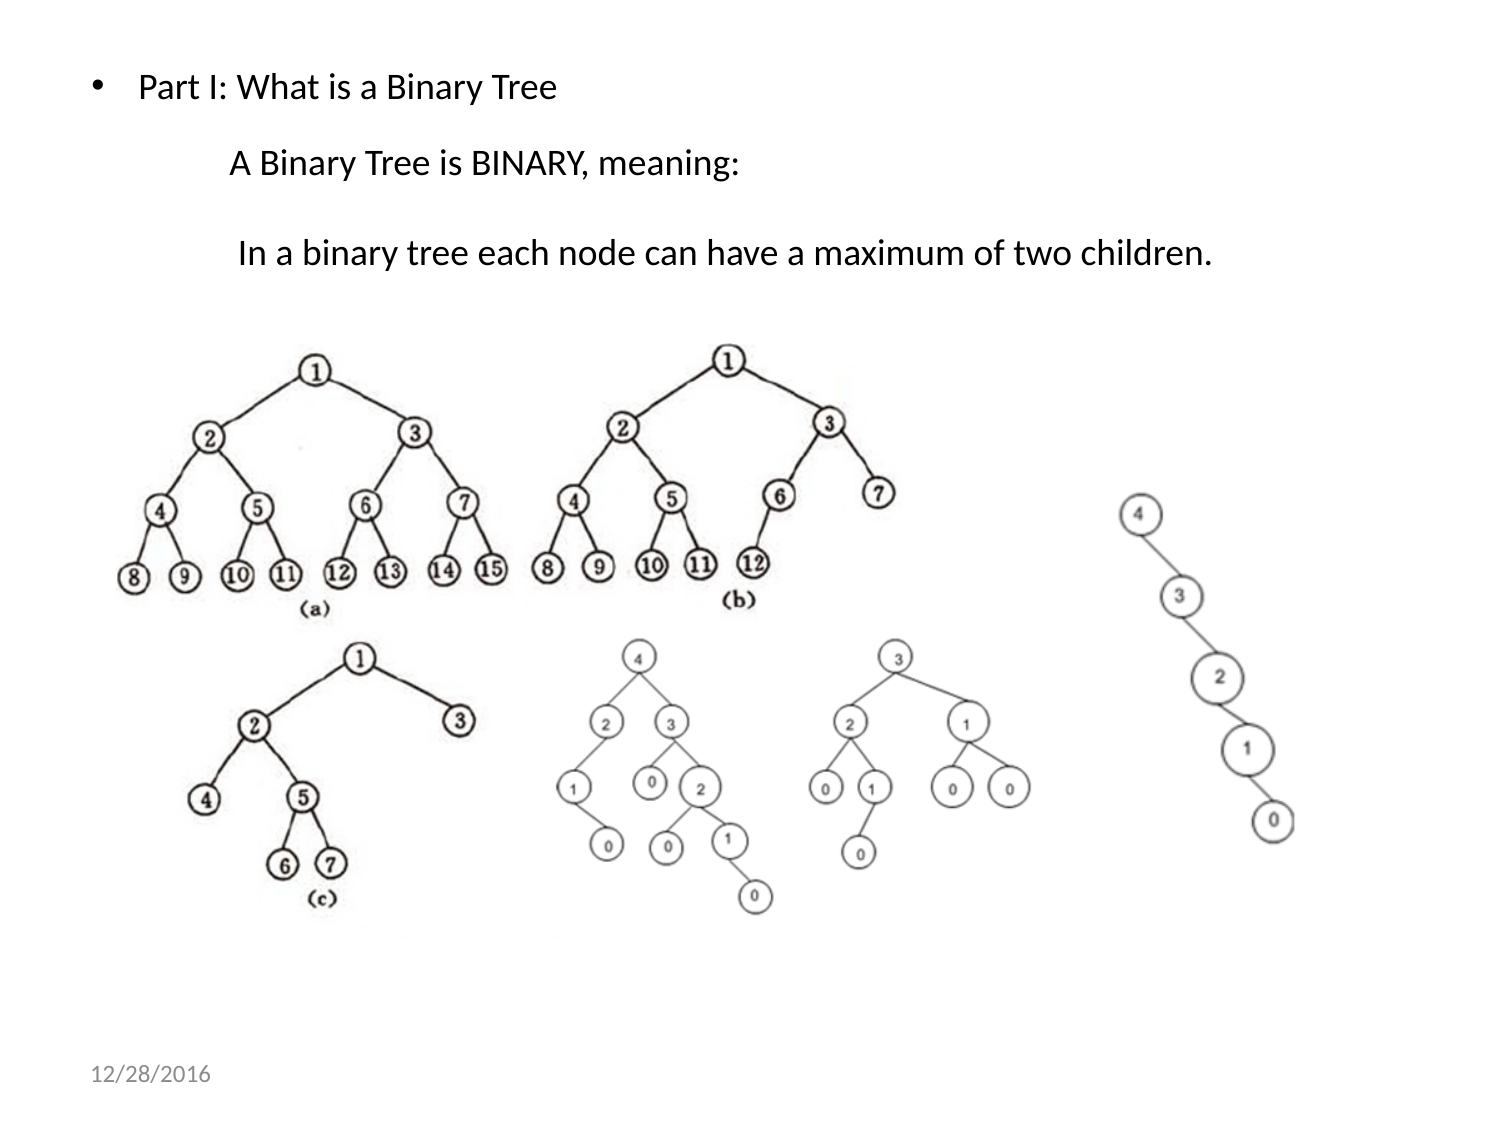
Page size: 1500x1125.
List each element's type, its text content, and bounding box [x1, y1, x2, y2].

picture [76, 302, 1412, 953]
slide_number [75, 1042, 425, 1103]
text_box Part I: What is a Binary Tree [76, 54, 727, 115]
text_box A Binary Tree is BINARY, meaning: In a binary tree each node can have a maximum of two children. [214, 130, 1278, 281]
